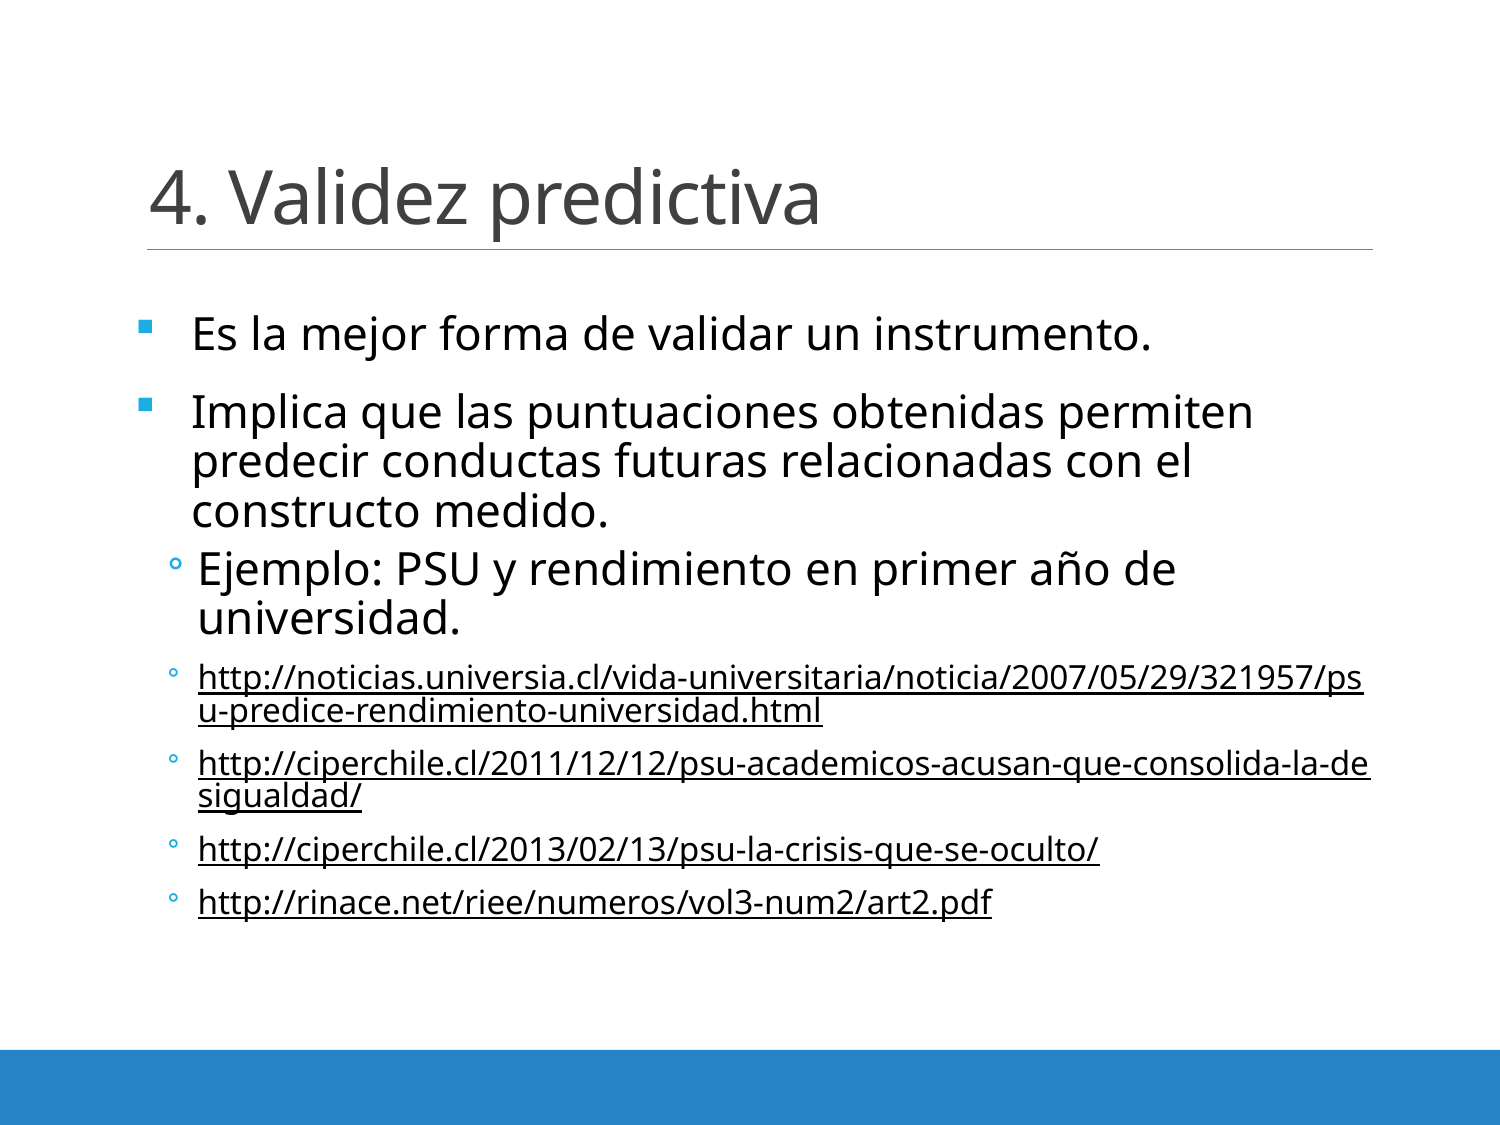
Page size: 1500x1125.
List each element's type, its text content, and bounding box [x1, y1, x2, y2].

list Es la mejor forma de validar un instrumento. Implica que las puntuaciones obtenidas permiten predecir conductas futuras relacionadas con el constructo medido. Ejemplo: PSU y rendimiento en primer año de universidad. http://noticias.universia.cl/vida-universitaria/noticia/2007/05/29/321957/psu-predice-rendimiento-universidad.html http://ciperchile.cl/2011/12/12/psu-academicos-acusan-que-consolida-la-desigualdad/ http://ciperchile.cl/2013/02/13/psu-la-crisis-que-se-oculto/ http://rinace.net/riee/numeros/vol3-num2/art2.pdf [134, 302, 1373, 963]
title 4. Validez predictiva [134, 9, 1373, 248]
